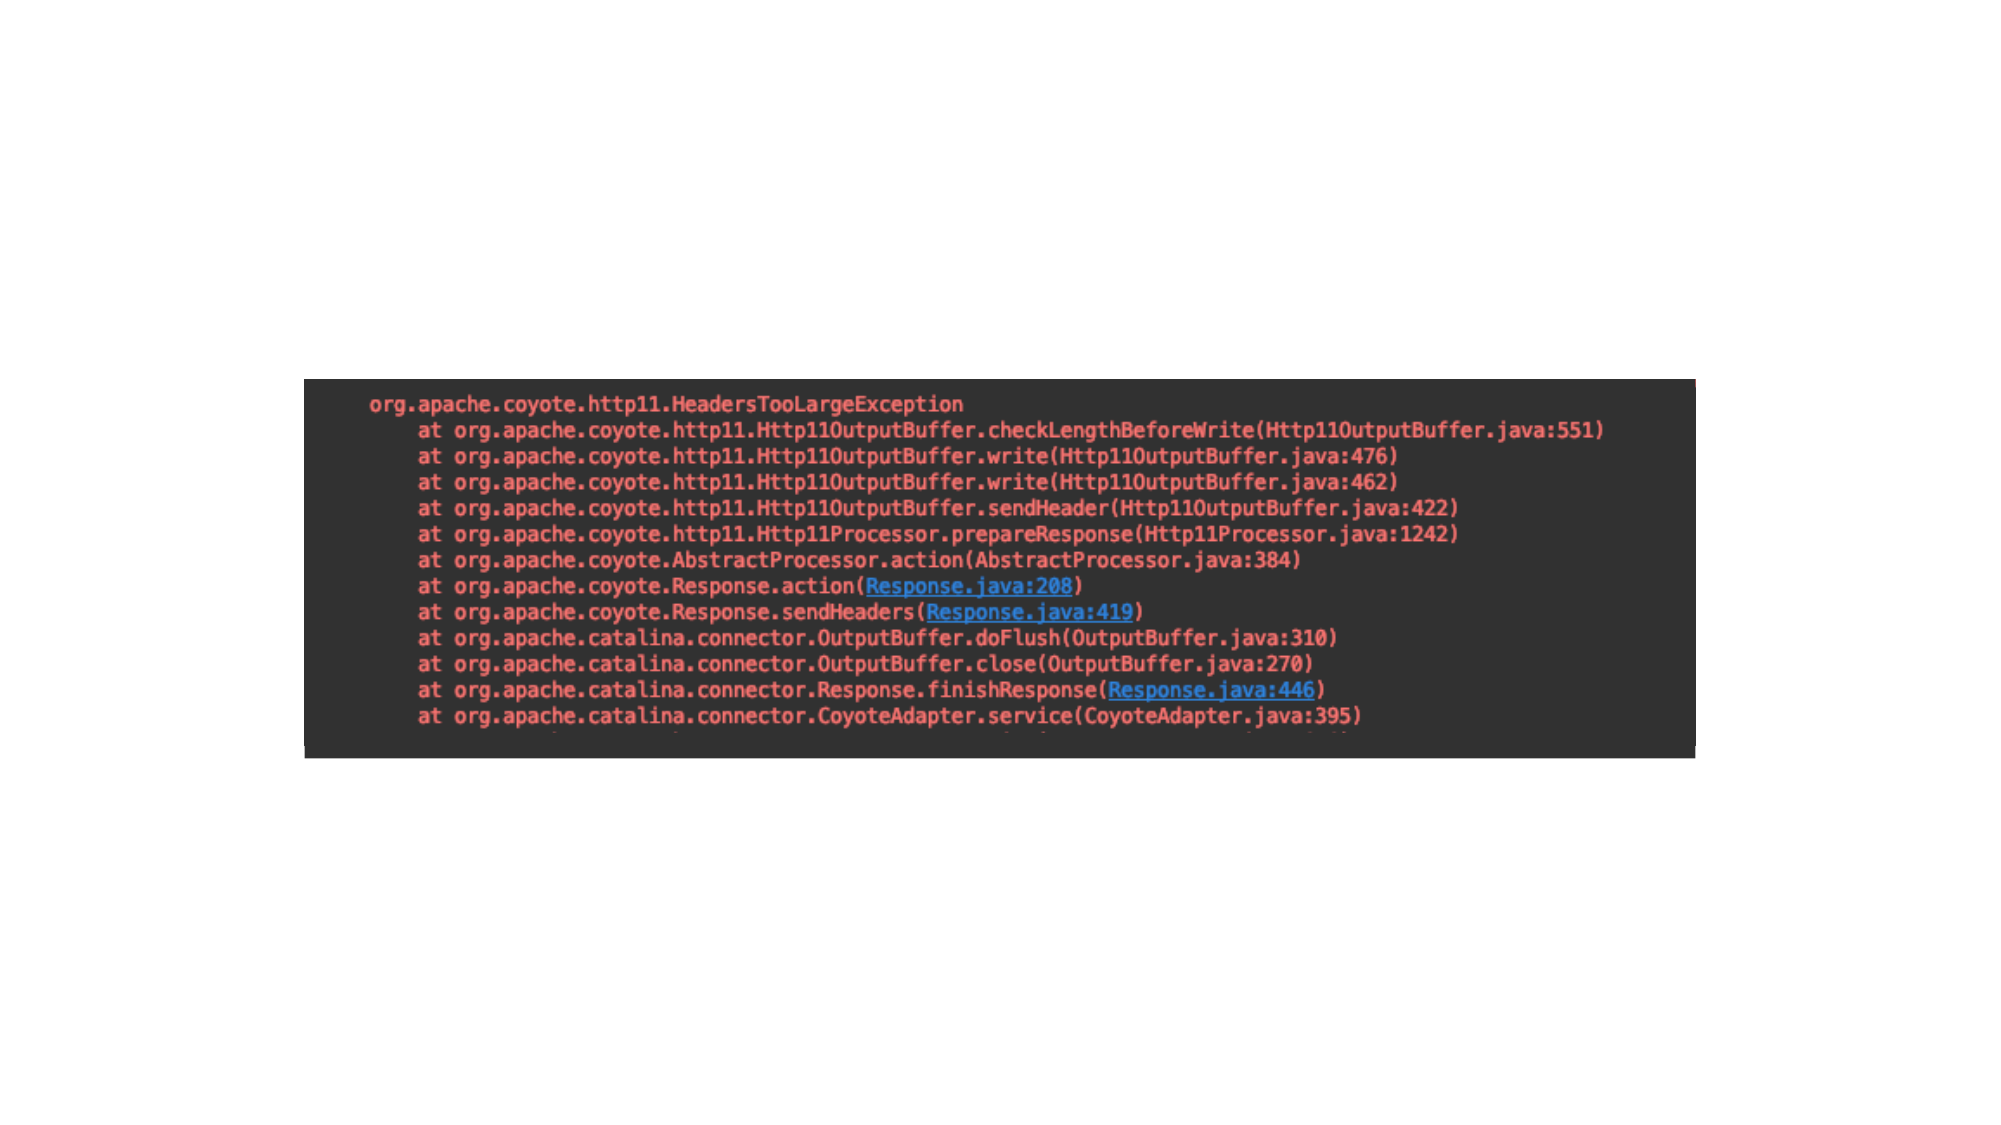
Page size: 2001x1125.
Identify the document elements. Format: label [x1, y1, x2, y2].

picture [304, 379, 1696, 746]
text_box [304, 746, 1696, 759]
